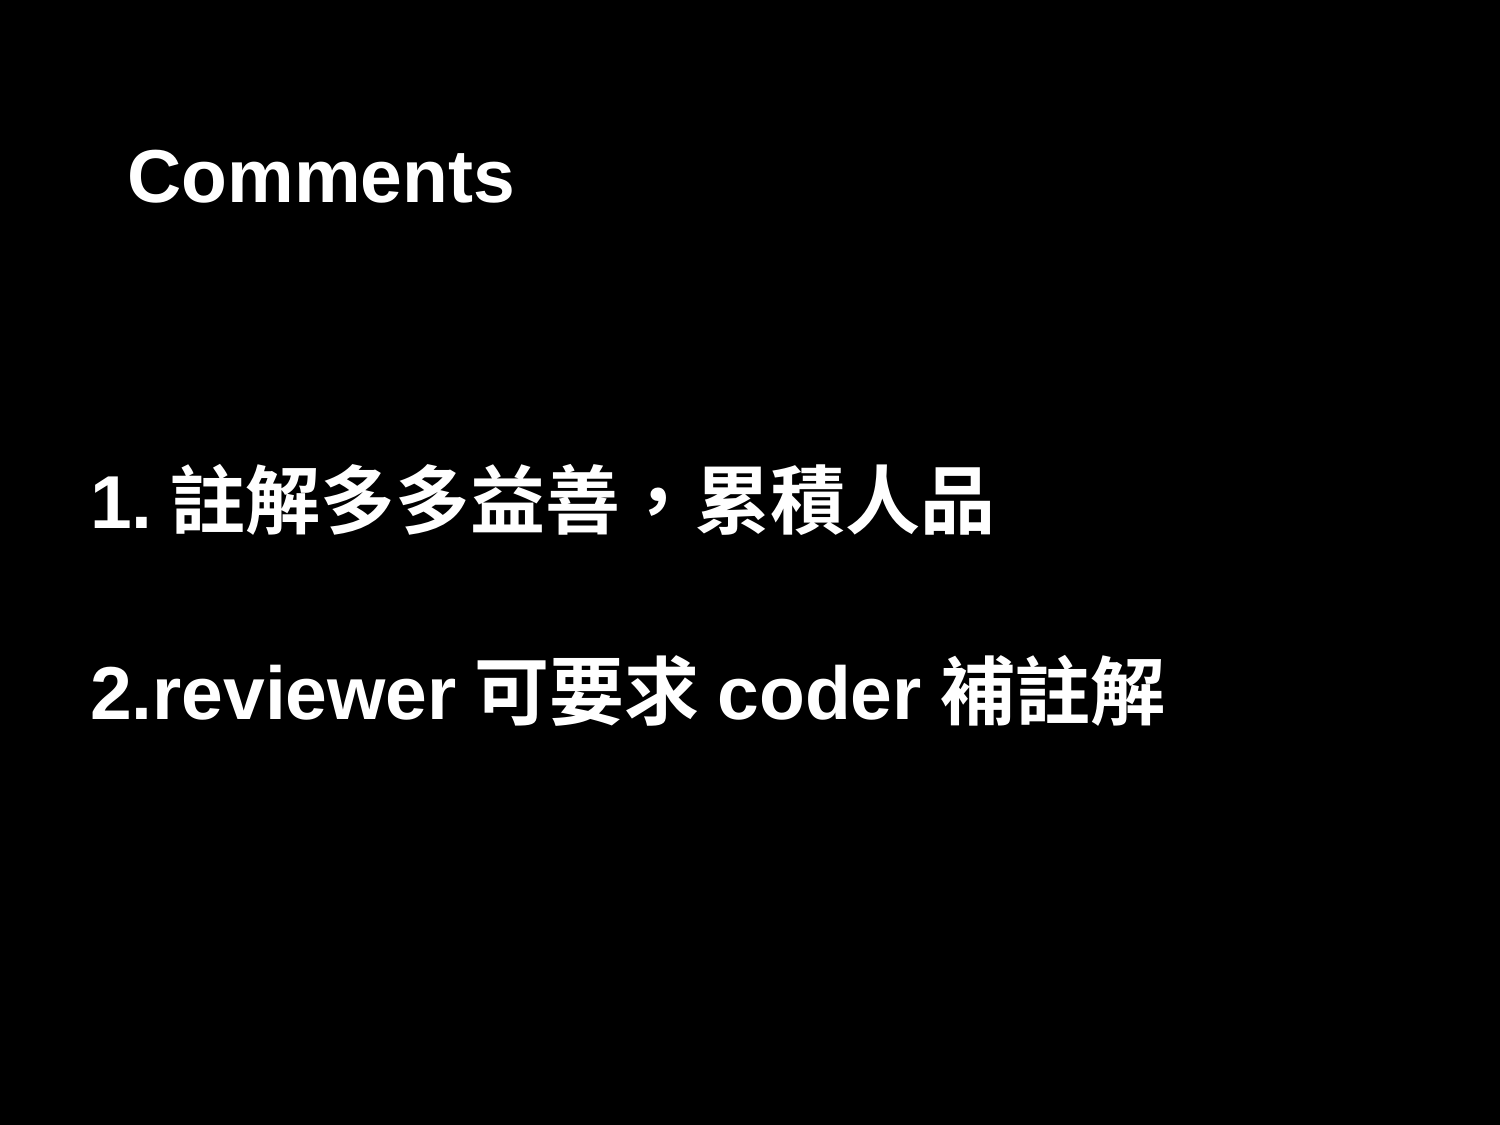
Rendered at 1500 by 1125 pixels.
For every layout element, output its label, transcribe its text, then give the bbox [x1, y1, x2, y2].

title Comments [75, 45, 1425, 233]
list 1.註解多多益善，累積人品 2.reviewer可要求coder補註解 [75, 262, 1425, 1078]
